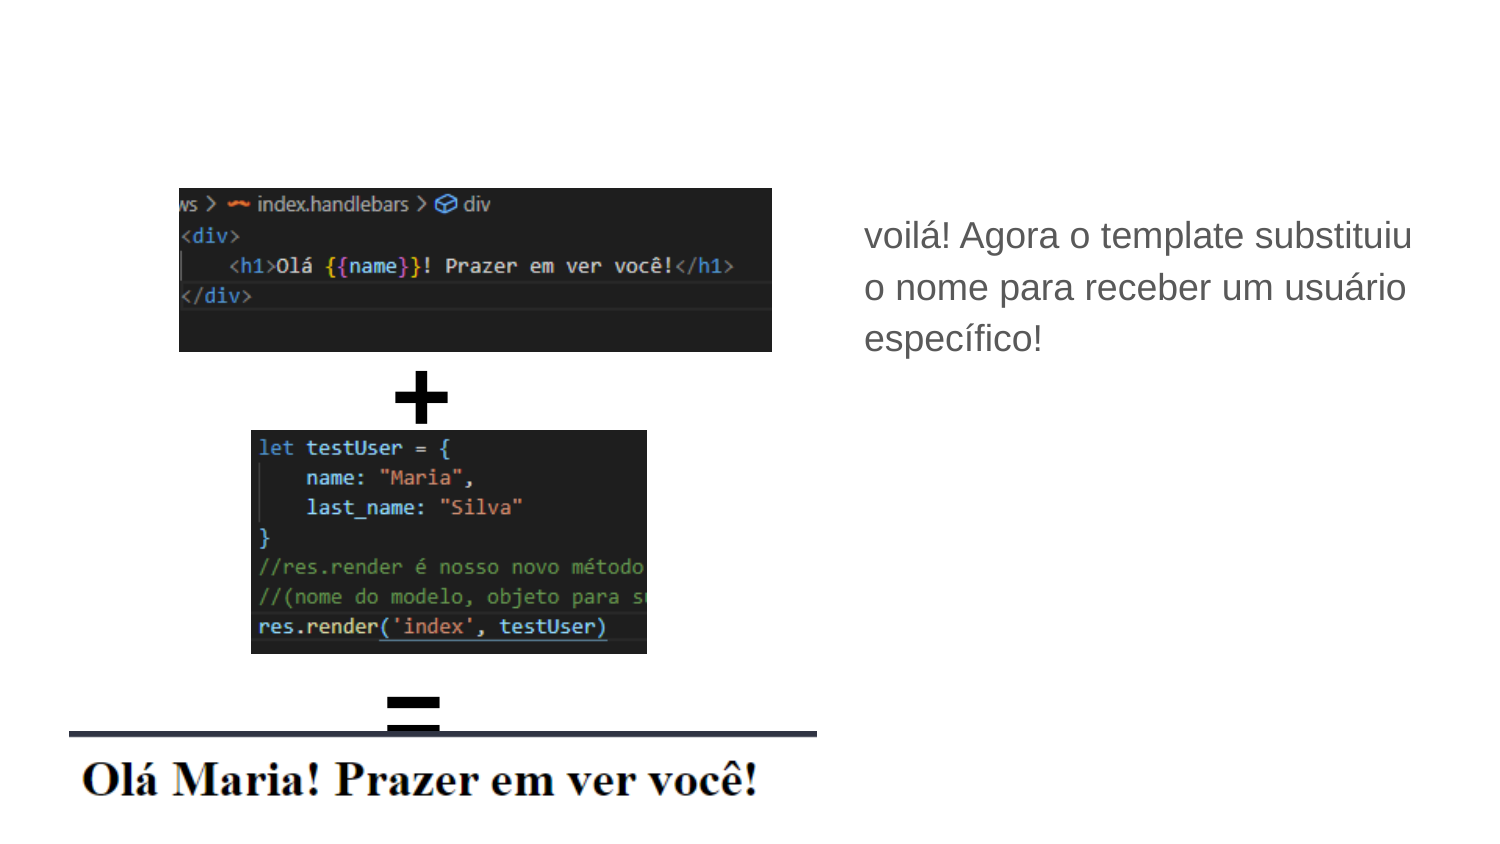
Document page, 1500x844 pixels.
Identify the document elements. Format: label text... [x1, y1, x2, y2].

list voilá! Agora o template substituiu o nome para receber um usuário específico! [849, 189, 1449, 750]
picture [178, 188, 772, 352]
text_box = [368, 663, 469, 730]
picture [69, 731, 817, 844]
picture [251, 429, 647, 654]
text_box + [376, 361, 462, 428]
